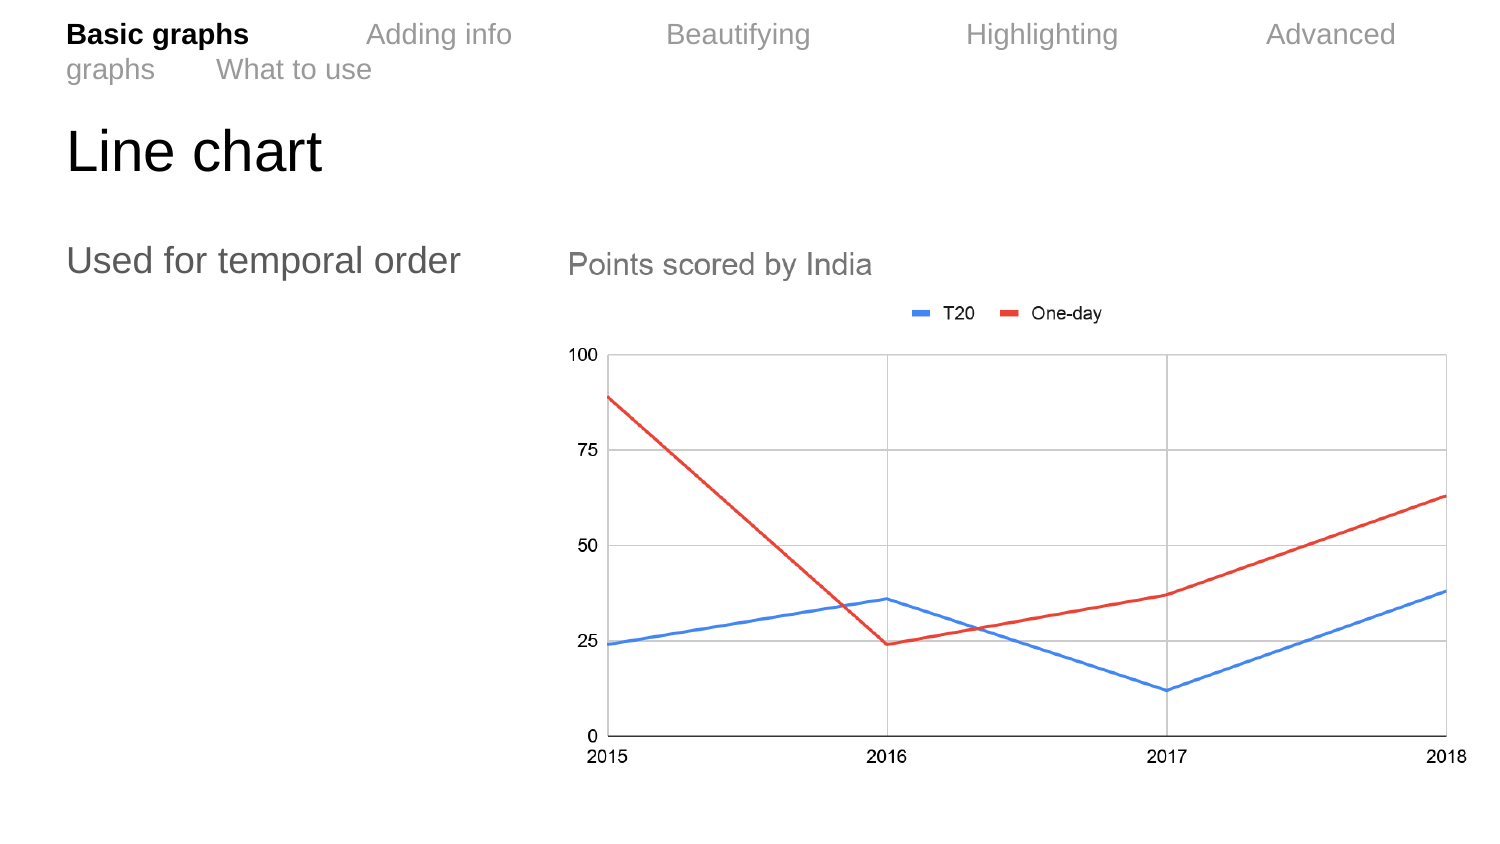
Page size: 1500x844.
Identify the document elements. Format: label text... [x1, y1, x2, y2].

list Used for temporal order [51, 214, 514, 775]
text_box Basic graphs Adding info Beautifying Highlighting Advanced graphs What to use [51, 0, 1500, 62]
title Line chart [51, 98, 1449, 192]
picture [538, 216, 1476, 797]
